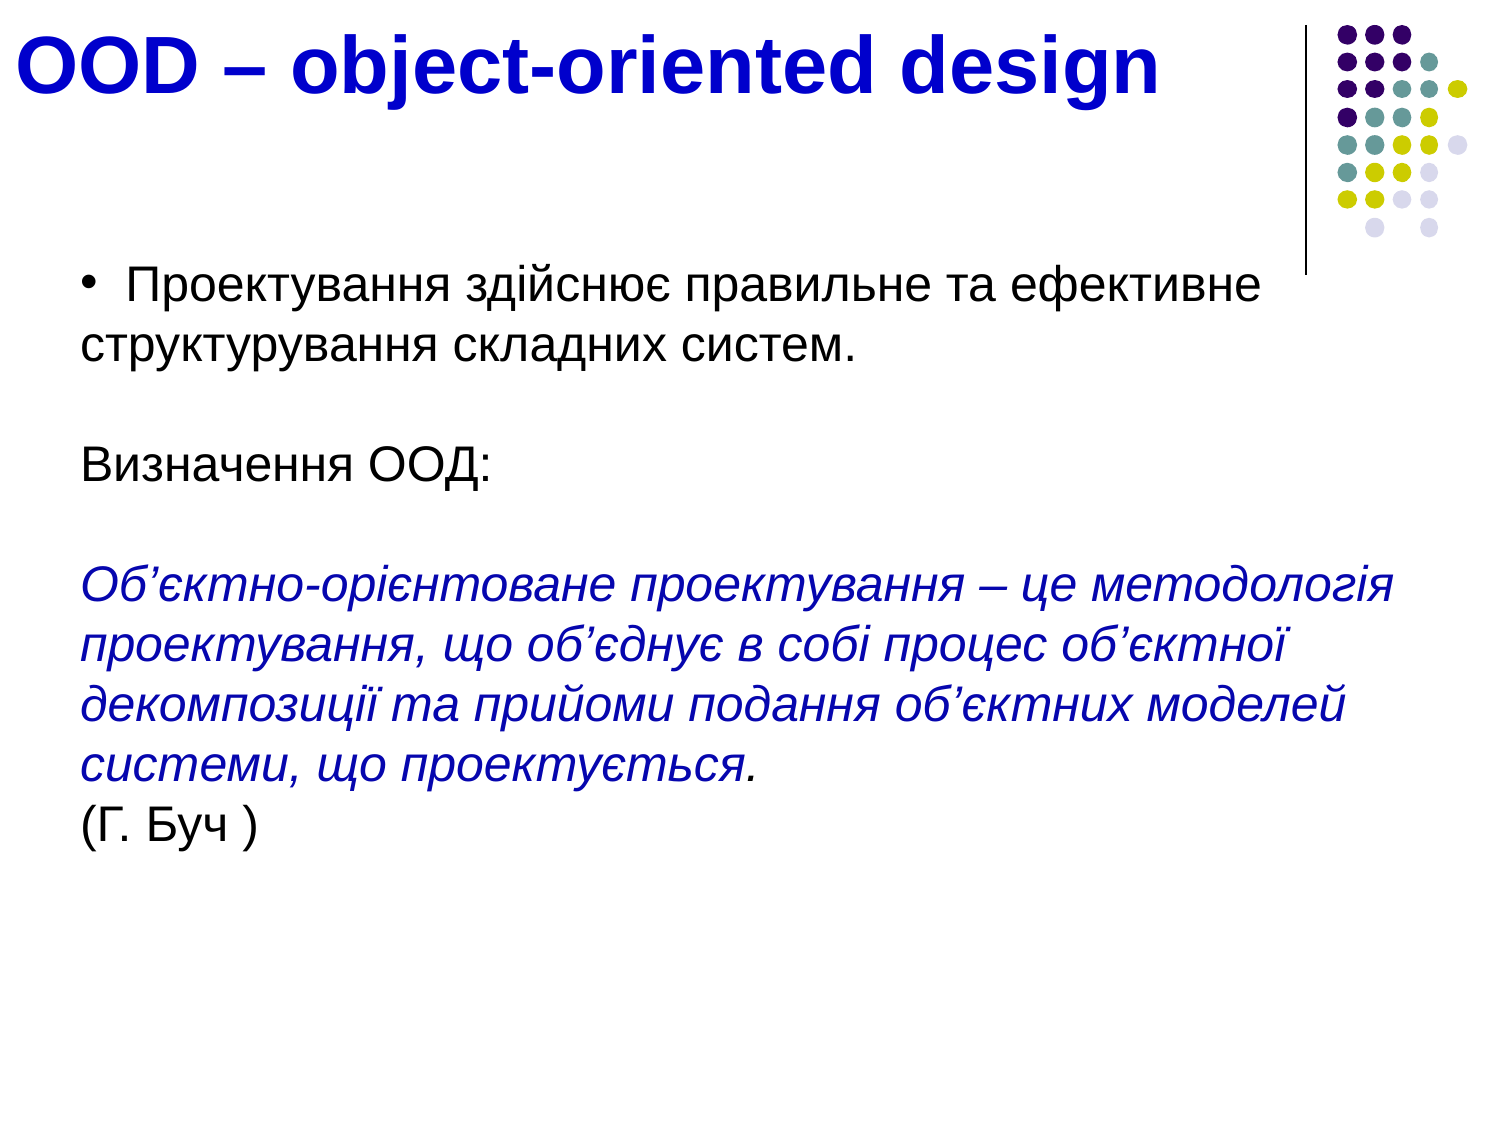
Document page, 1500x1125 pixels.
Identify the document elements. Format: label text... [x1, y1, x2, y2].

title OOD – object-oriented design [0, 24, 1500, 118]
text_box Проектування здійснює правильне та ефективне структурування складних систем. Визначення ООД: Об’єктно-орієнтоване проектування – це методологія проектування, що об’єднує в собі процес об’єктної декомпозиції та прийоми подання об’єктних моделей системи, що проектується. (Г. Буч ) [64, 243, 1440, 988]
